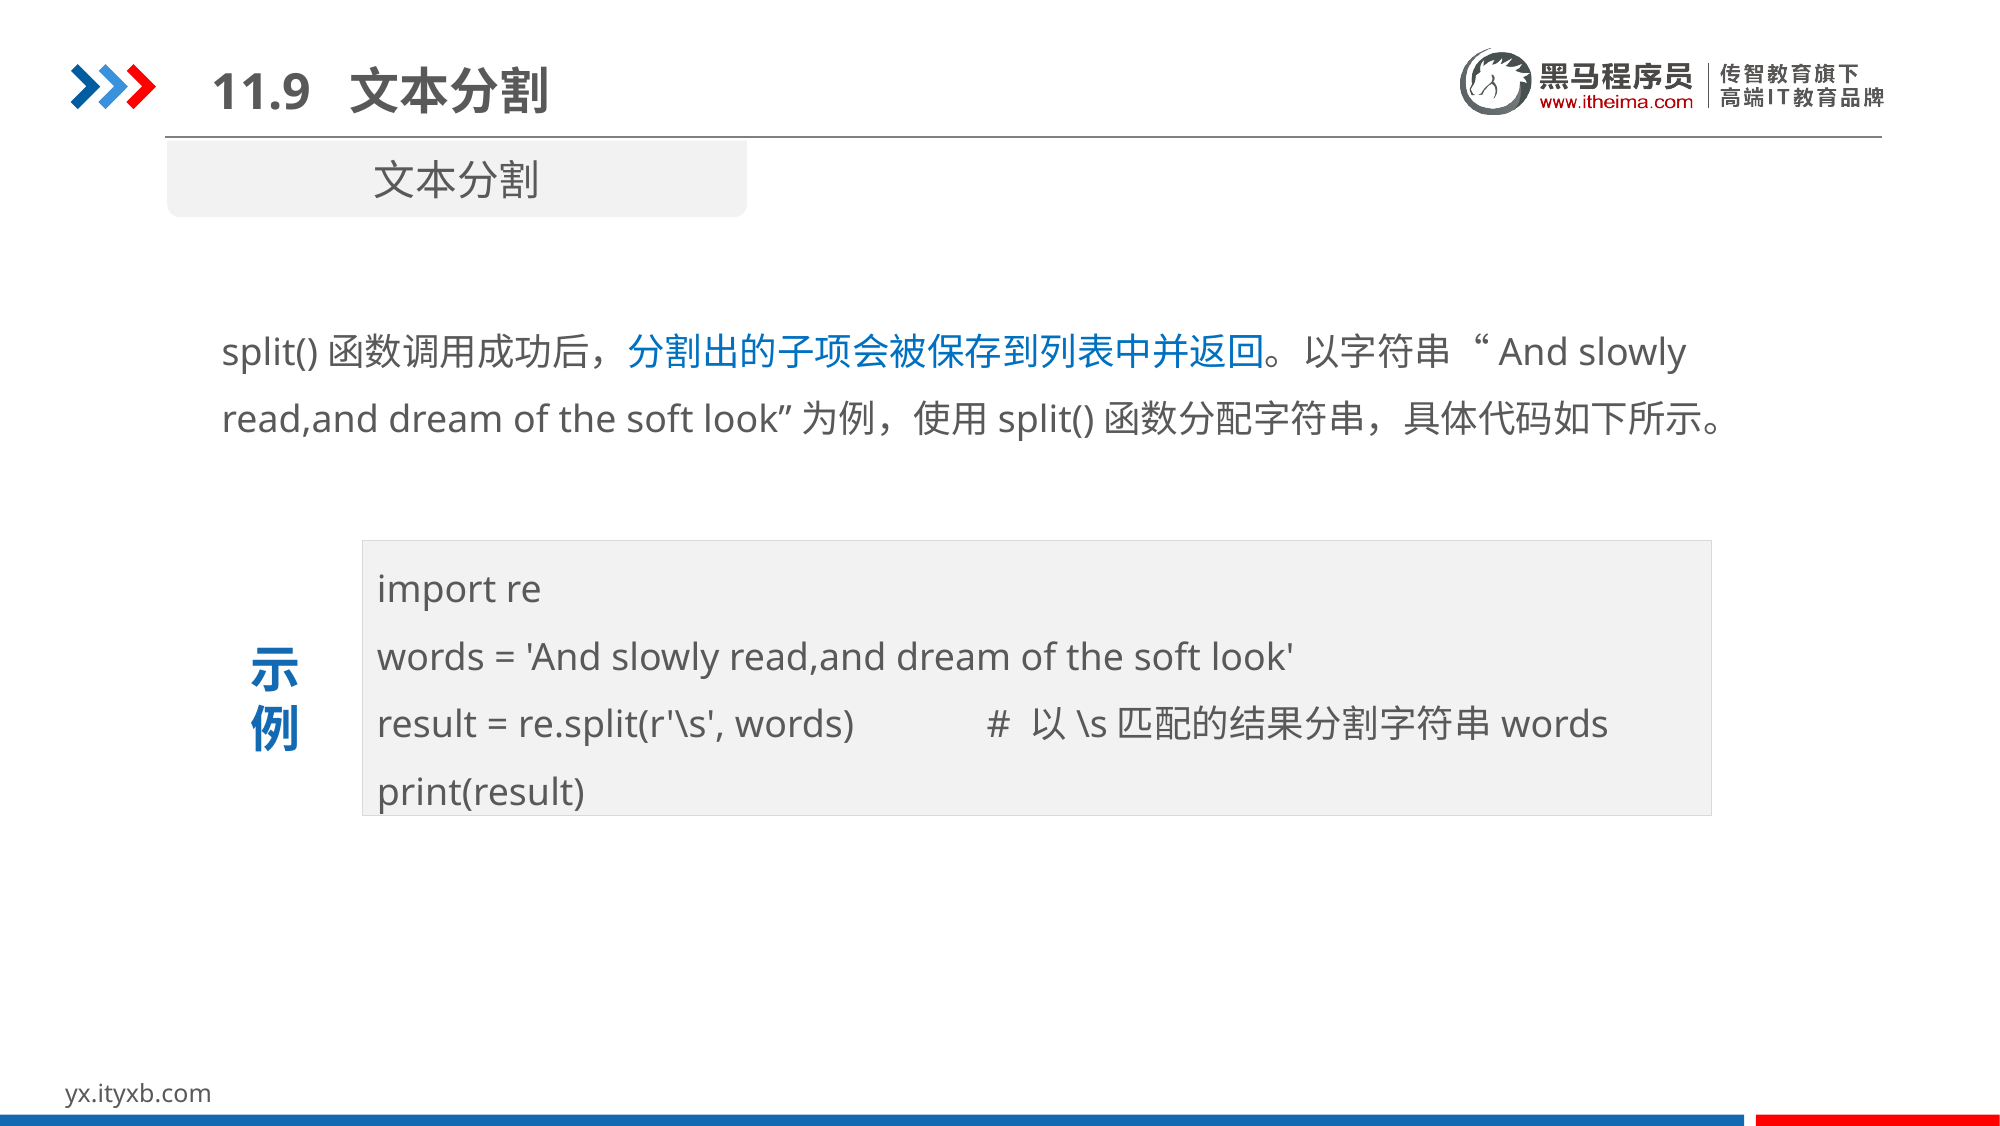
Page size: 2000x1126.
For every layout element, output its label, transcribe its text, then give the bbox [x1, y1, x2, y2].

text_box 11.9 文本分割 [196, 42, 1148, 136]
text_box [234, 539, 1712, 816]
text_box split()函数调用成功后，分割出的子项会被保存到列表中并返回。以字符串“And slowly read,and dream of the soft look”为例，使用split()函数分配字符串，具体代码如下所示。 [206, 297, 1797, 448]
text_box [166, 140, 748, 218]
picture [1460, 48, 1887, 115]
